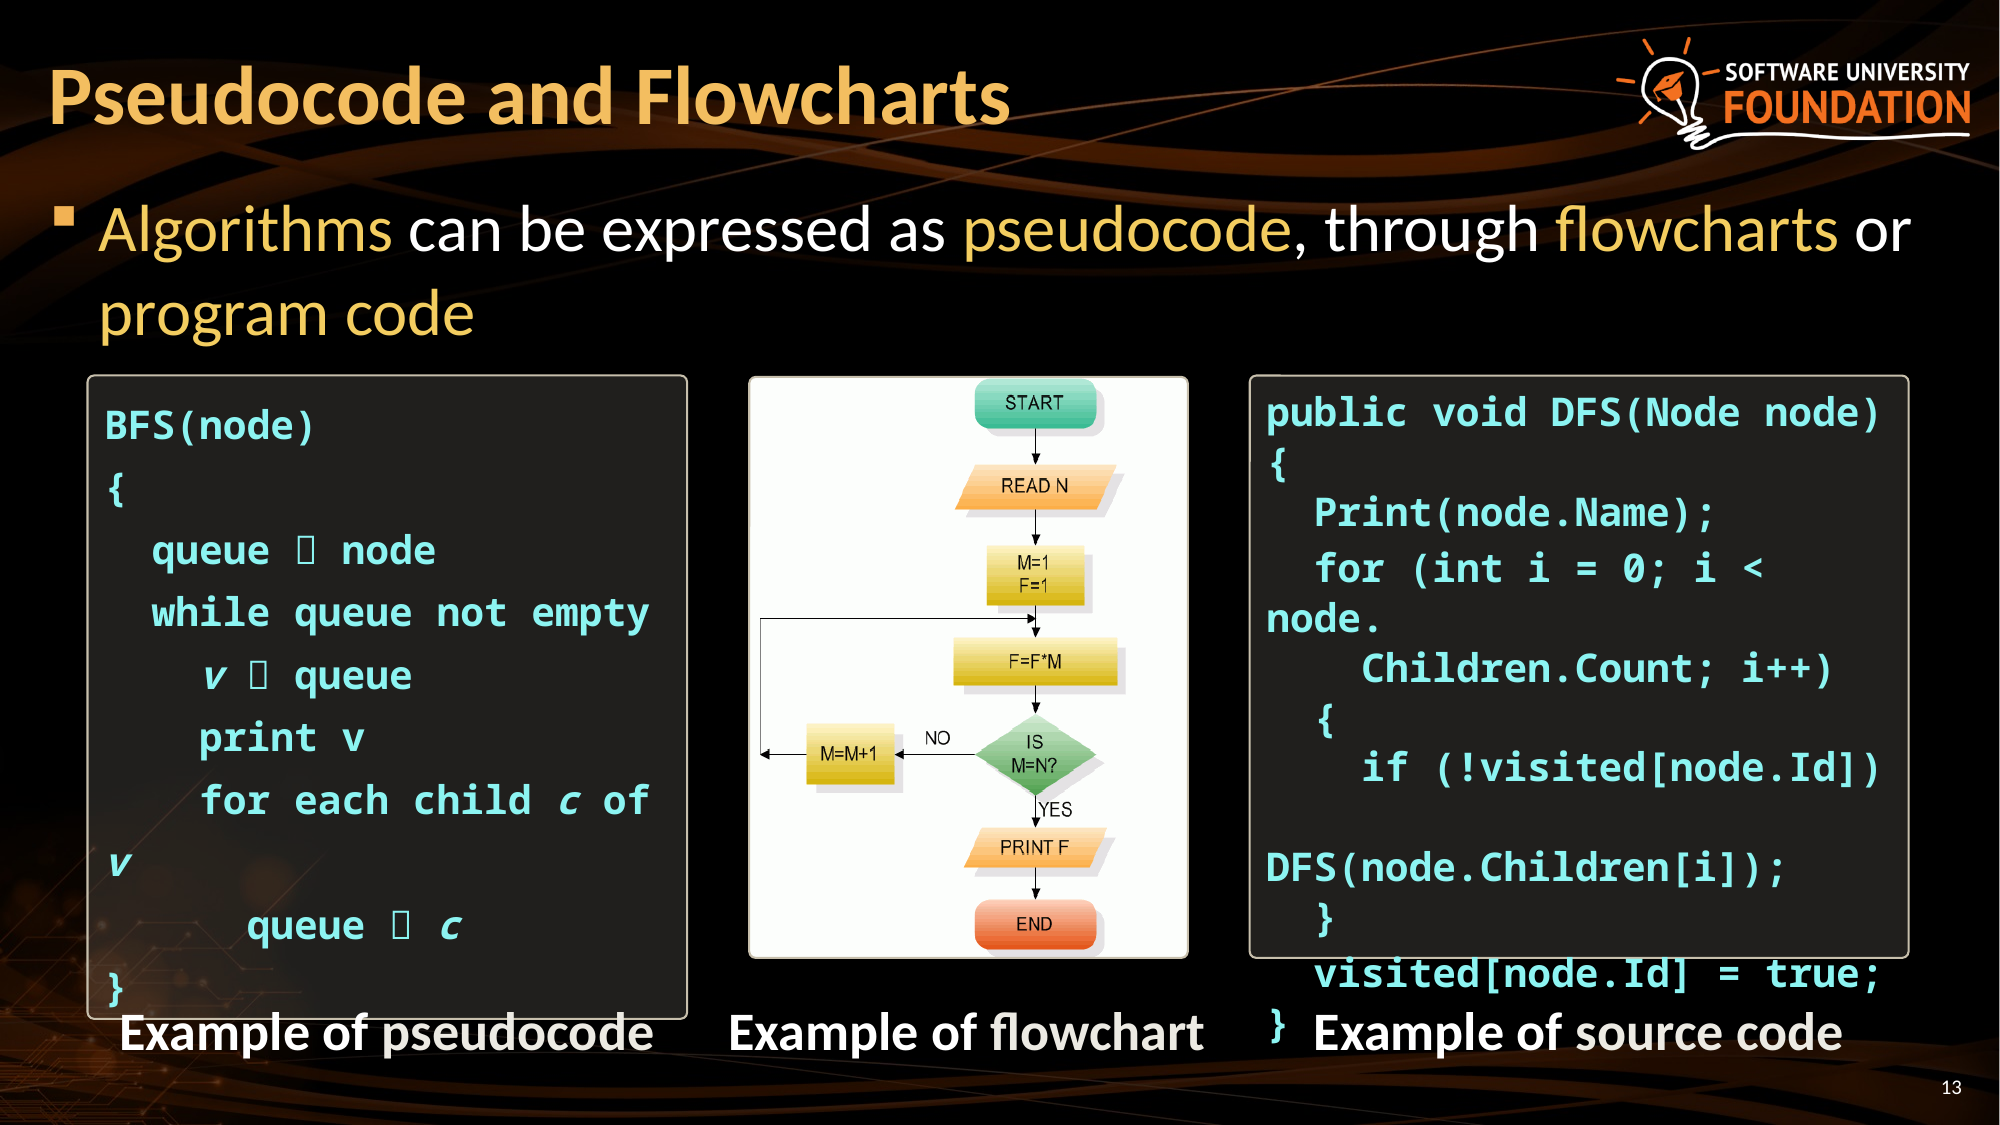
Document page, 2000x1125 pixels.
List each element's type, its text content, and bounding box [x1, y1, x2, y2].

slide_number 13 [1897, 1089, 1968, 1103]
text_box Example of source code [1249, 988, 1909, 1069]
text_box Example of flowchart [713, 988, 1221, 1069]
text_box Example of pseudocode [87, 988, 688, 1069]
picture [0, 0, 2000, 1125]
title Pseudocode and Flowcharts [30, 6, 1602, 189]
text_box BFS(node) { queue  node while queue not empty v  queue print v for each child c of v queue  c } [87, 375, 688, 988]
list Algorithms can be expressed as pseudocode, through flowcharts or program code [31, 174, 1968, 1089]
text_box public void DFS(Node node) { Print(node.Name); for (int i = 0; i < node. Children.Count; i++) { if (!visited[node.Id]) DFS(node.Children[i]); } visited[node.Id] = true; } [1249, 375, 1909, 958]
